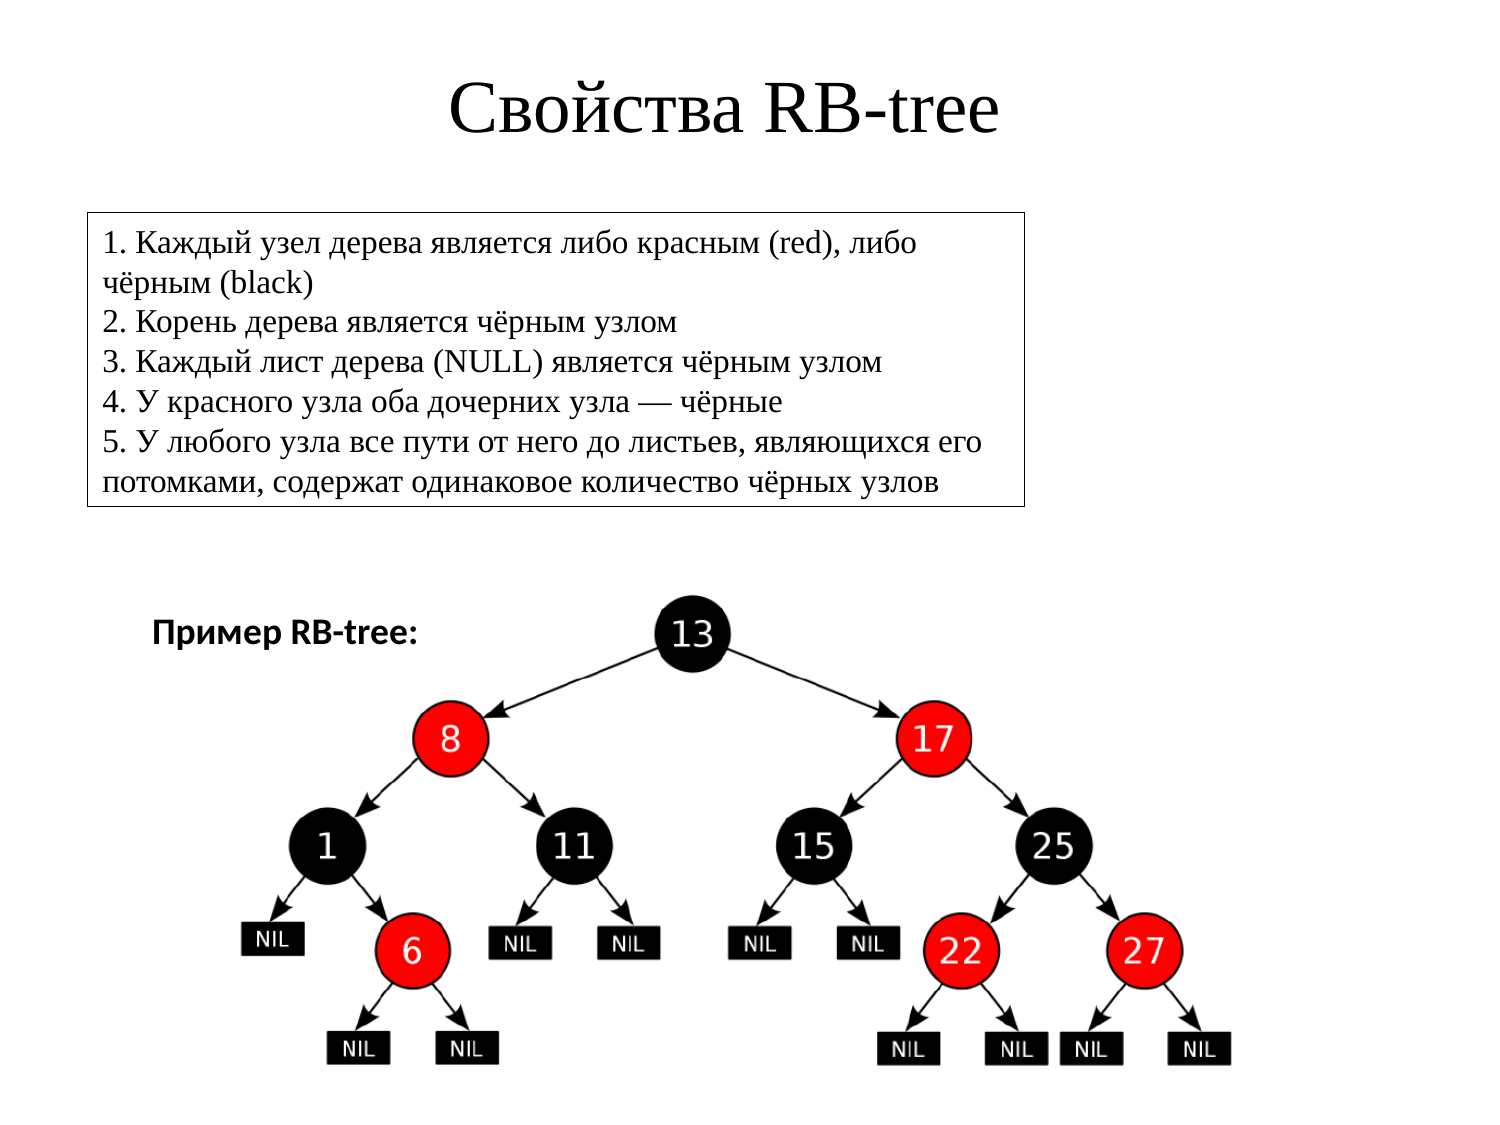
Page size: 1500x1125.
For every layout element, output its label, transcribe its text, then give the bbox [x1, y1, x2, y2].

text_box Пример RB-tree: [137, 599, 219, 660]
text_box 1. Каждый узел дерева является либо красным (red), либо чёрным (black) 2. Корень дерева является чёрным узлом 3. Каждый лист дерева (NULL) является чёрным узлом 4. У красного узла оба дочерних узла — чёрные 5. У любого узла все пути от него до листьев, являющихся его потомками, содержат одинаковое количество чёрных узлов [87, 212, 1025, 507]
text_box Свойства RB-tree [349, 49, 1100, 155]
picture [224, 574, 1253, 1095]
